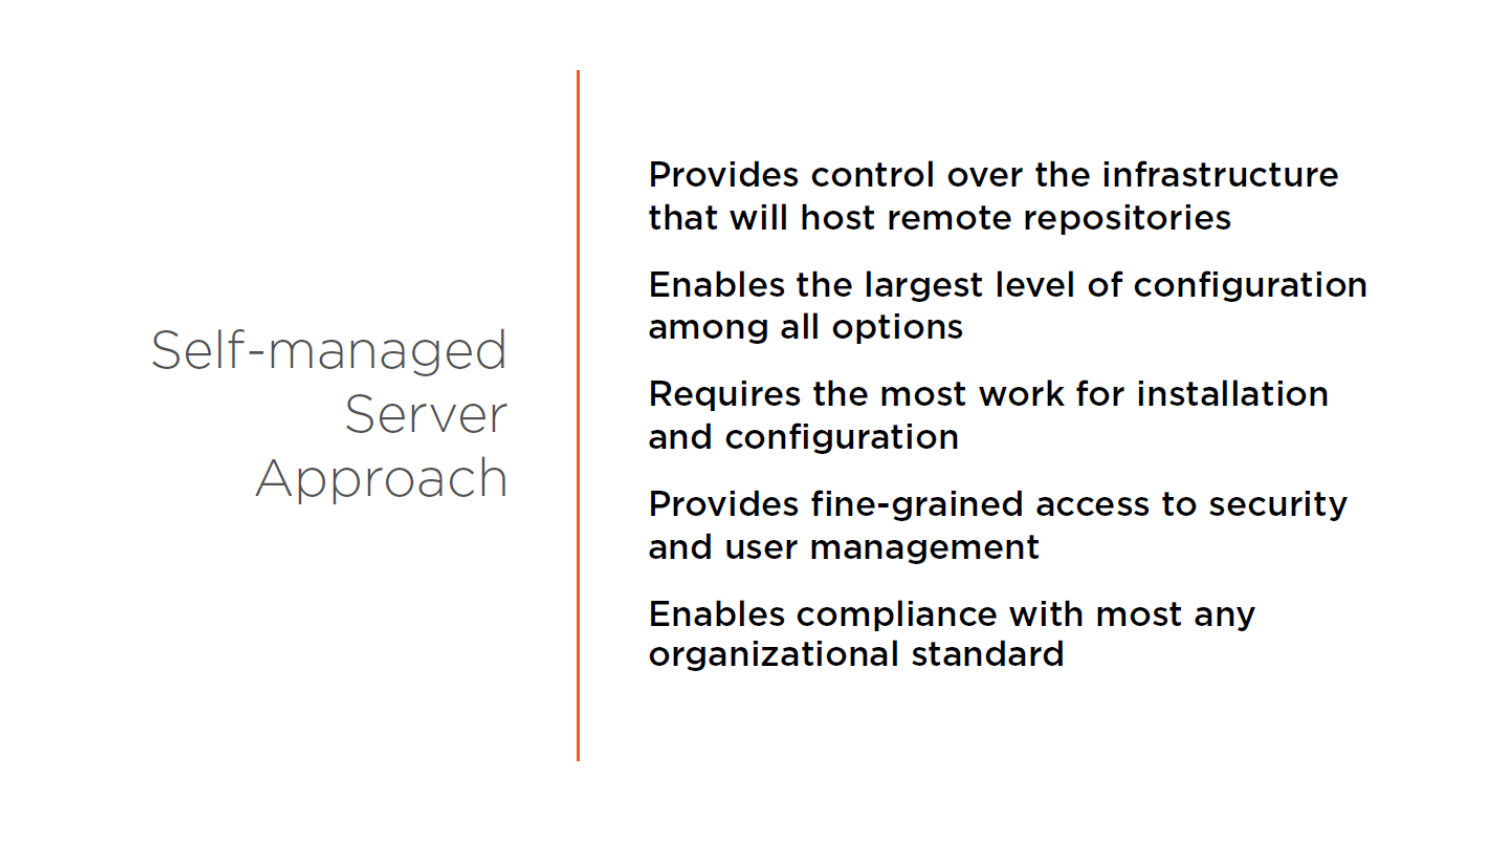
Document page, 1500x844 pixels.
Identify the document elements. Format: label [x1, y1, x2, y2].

picture [76, 24, 1423, 819]
